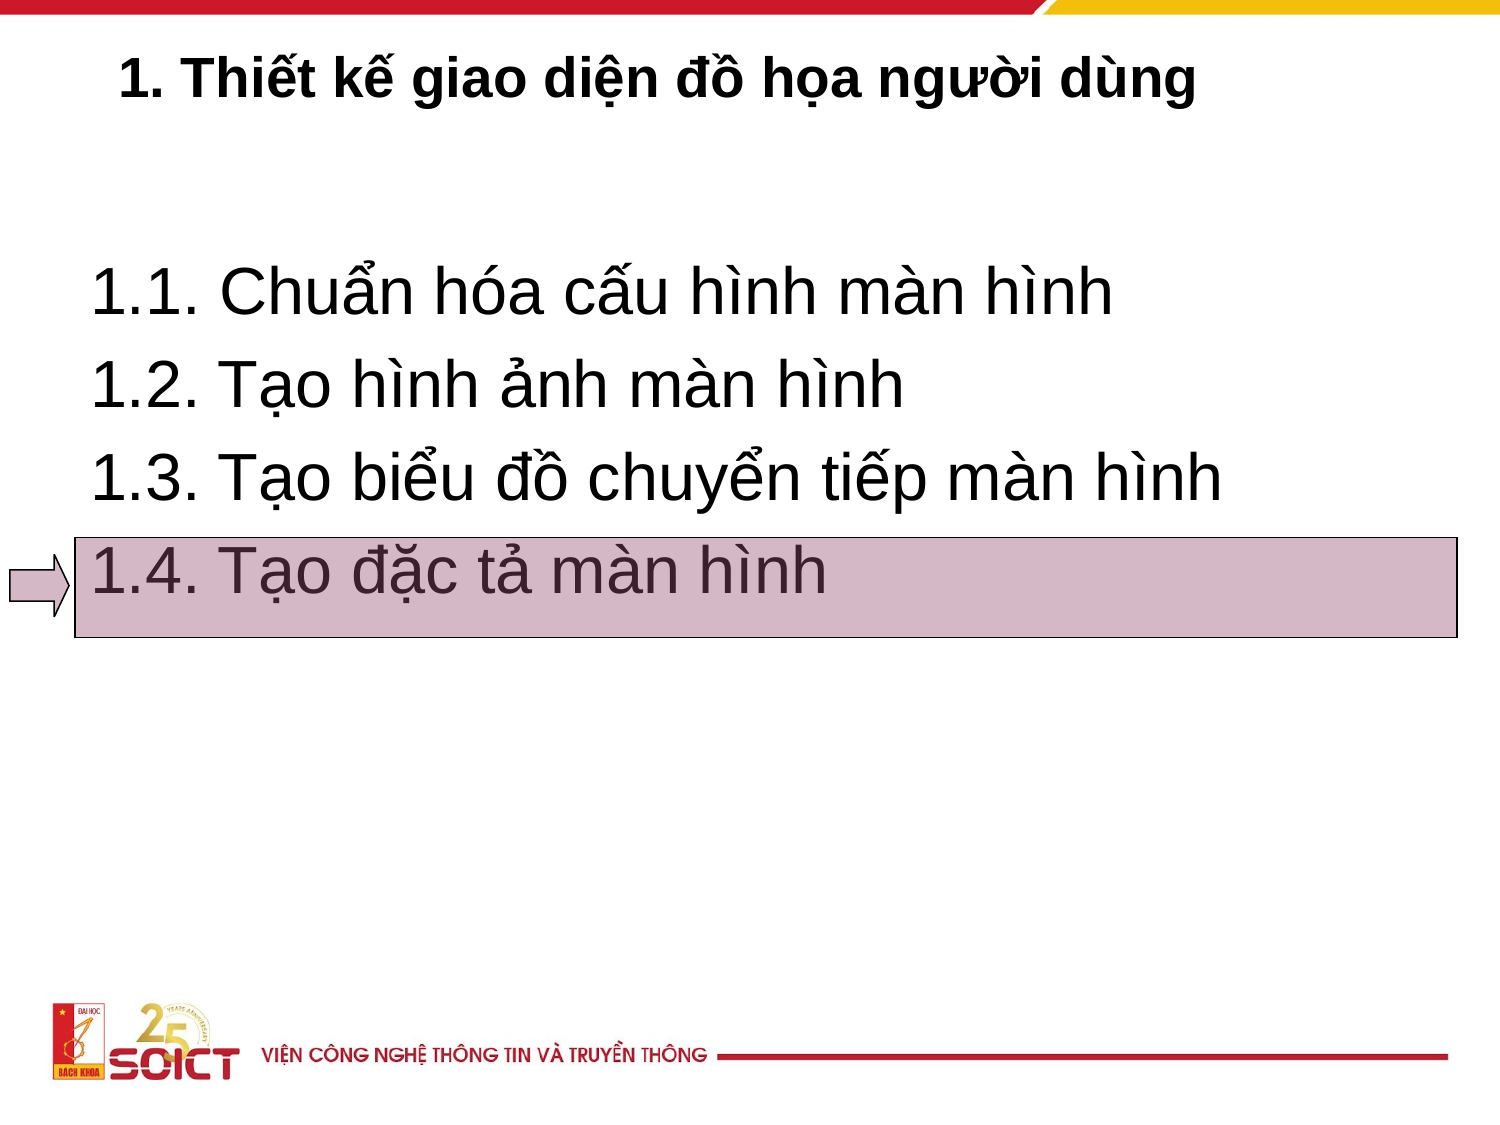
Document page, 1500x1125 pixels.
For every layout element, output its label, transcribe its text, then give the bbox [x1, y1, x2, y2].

slide_number 19 [1059, 1042, 1397, 1103]
list 1.1. Chuẩn hóa cấu hình màn hình 1.2. Tạo hình ảnh màn hình 1.3. Tạo biểu đồ chuyển tiếp màn hình 1.4. Tạo đặc tả màn hình [75, 249, 1500, 994]
picture [0, 0, 1500, 1125]
text_box [75, 537, 1458, 638]
title 1. Thiết kế giao diện đồ họa người dùng [103, 18, 1397, 140]
text_box [9, 554, 70, 617]
